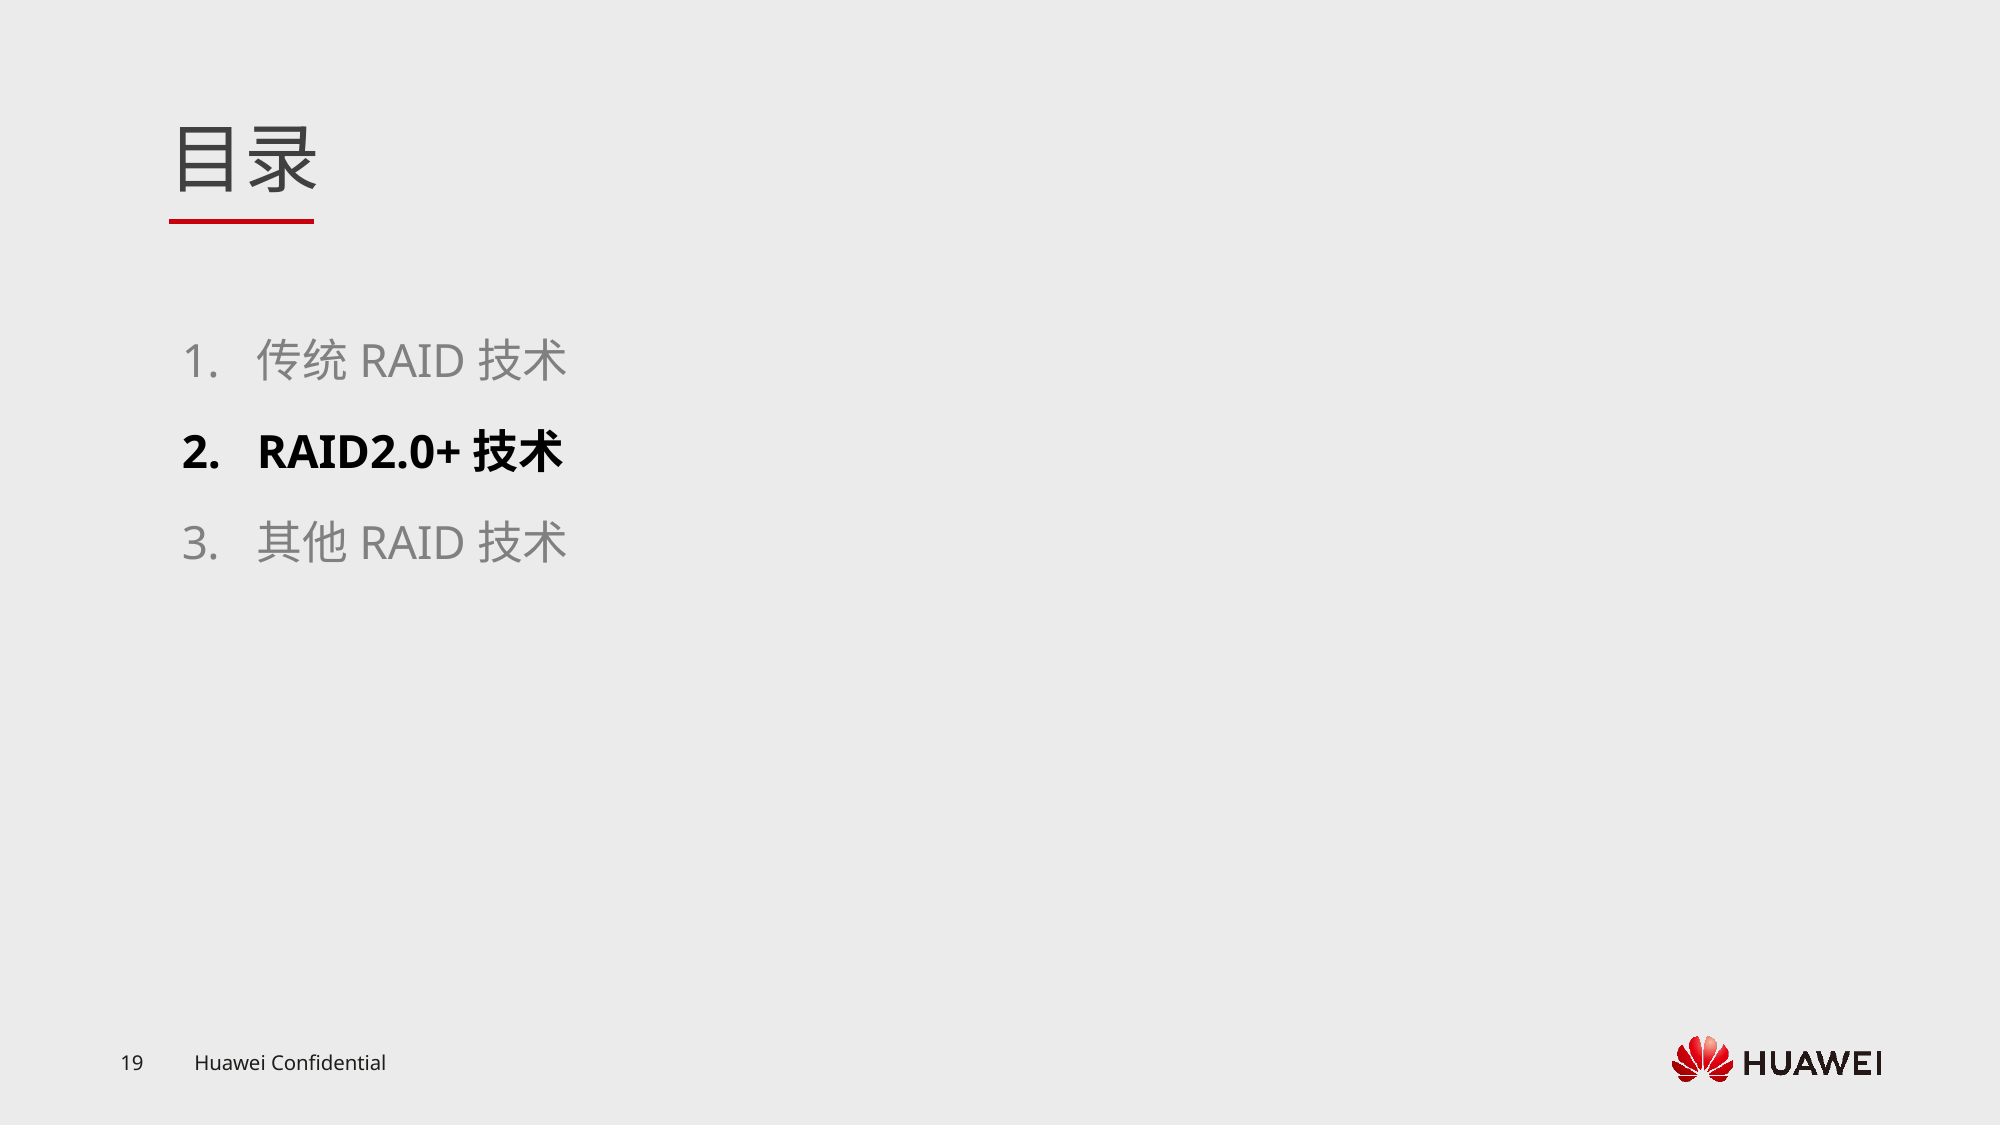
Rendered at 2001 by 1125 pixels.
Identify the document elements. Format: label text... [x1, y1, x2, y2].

picture [1672, 1036, 1881, 1082]
list 传统RAID技术 RAID2.0+技术 其他RAID技术 [167, 302, 1833, 970]
